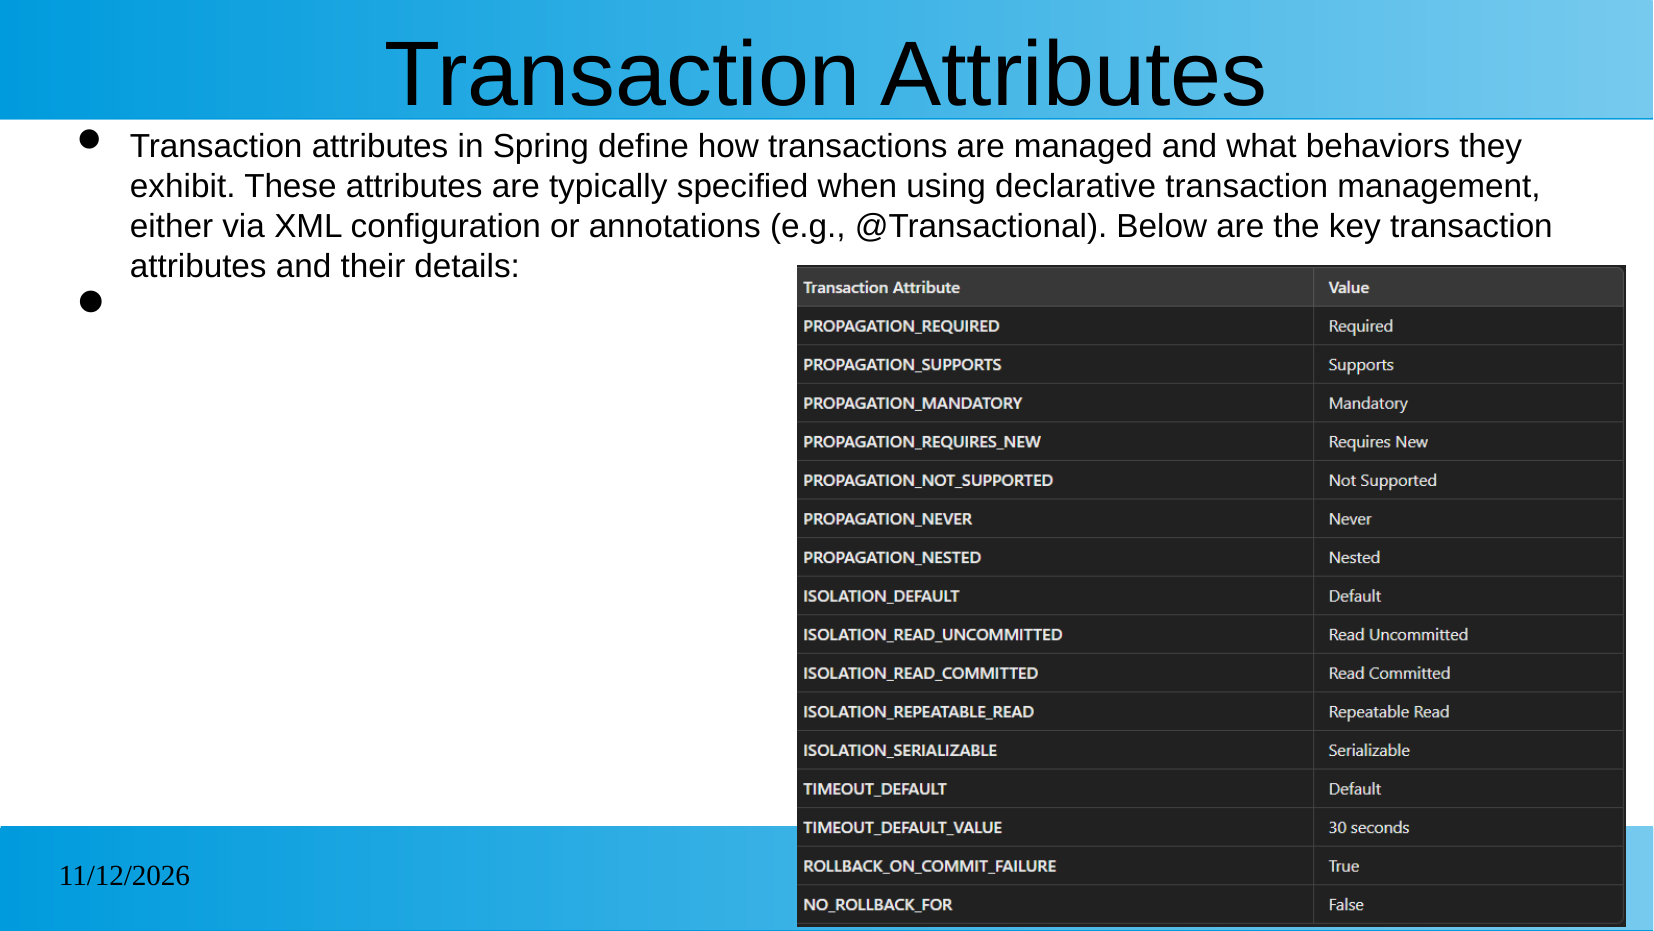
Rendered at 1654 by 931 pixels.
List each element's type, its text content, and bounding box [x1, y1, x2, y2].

picture [796, 265, 1626, 928]
list Transaction attributes in Spring define how transactions are managed and what behaviors they exhibit. These attributes are typically specified when using declarative transaction management, either via XML configuration or annotations (e.g., @Transactional). Below are the key transaction attributes and their details: [59, 124, 1595, 827]
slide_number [59, 856, 443, 915]
title Transaction Attributes [59, 29, 1595, 108]
